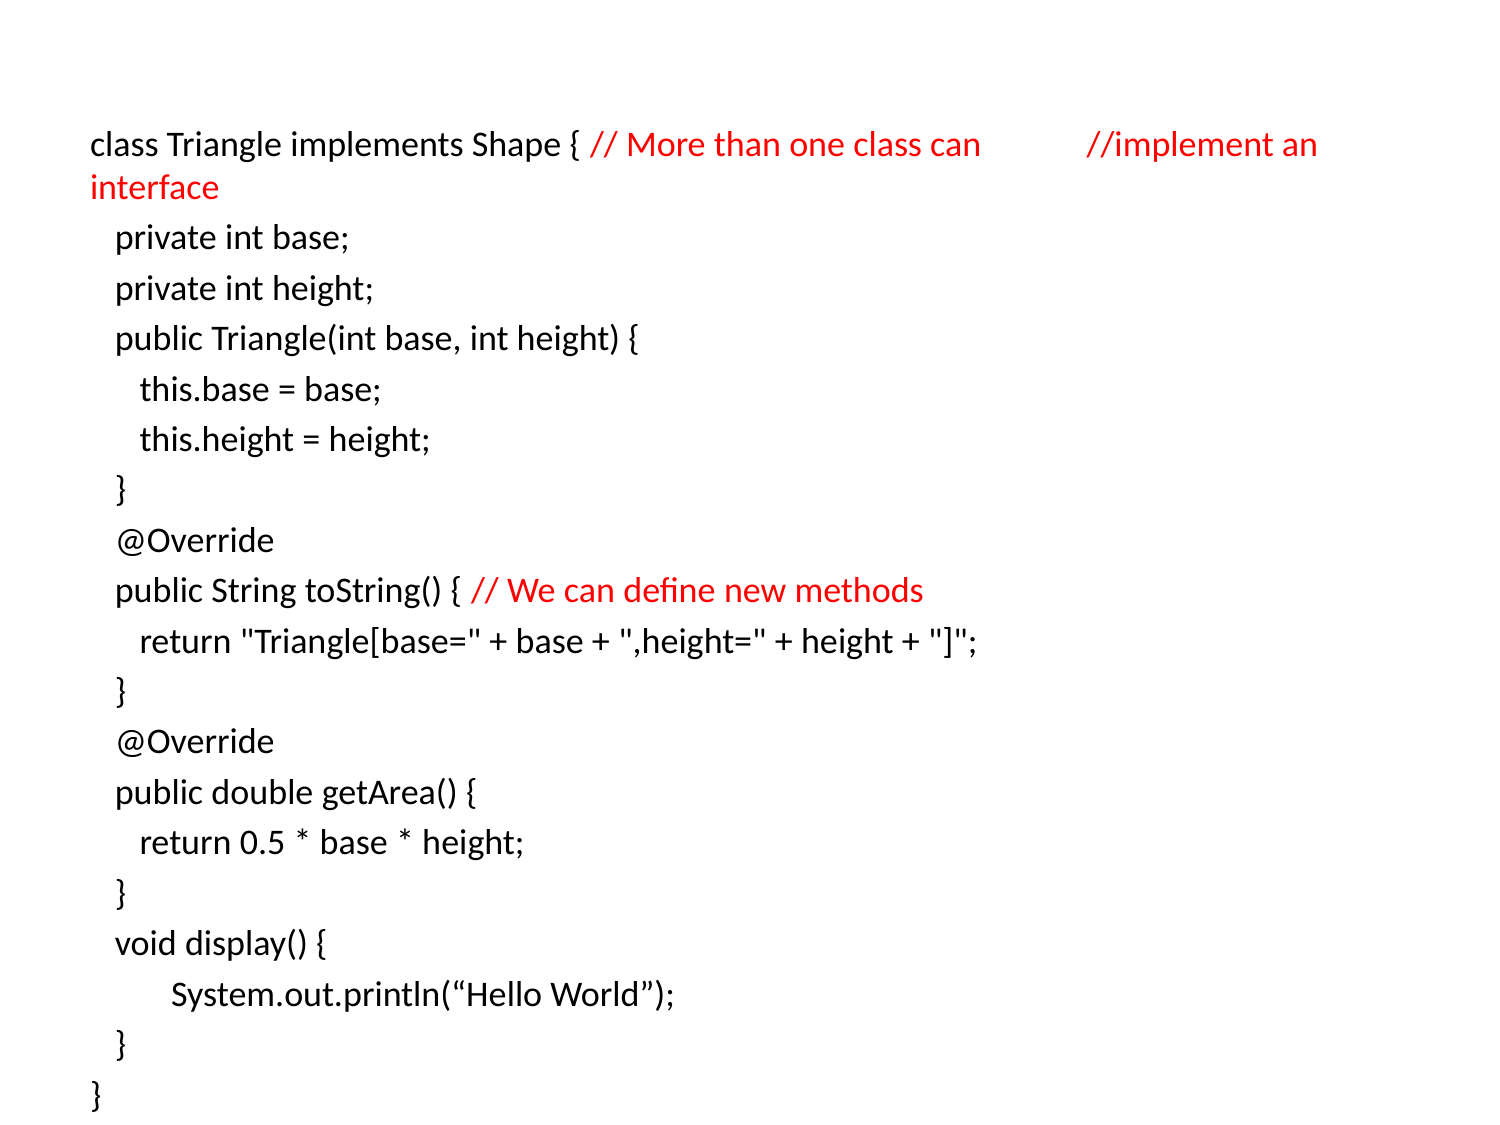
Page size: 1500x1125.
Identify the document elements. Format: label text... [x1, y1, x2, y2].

list class Triangle implements Shape { // More than one class can //implement an interface private int base; private int height; public Triangle(int base, int height) { this.base = base; this.height = height; } @Override public String toString() { // We can define new methods return "Triangle[base=" + base + ",height=" + height + "]"; } @Override public double getArea() { return 0.5 * base * height; } void display() { System.out.println(“Hello World”); } } [75, 112, 1425, 1125]
